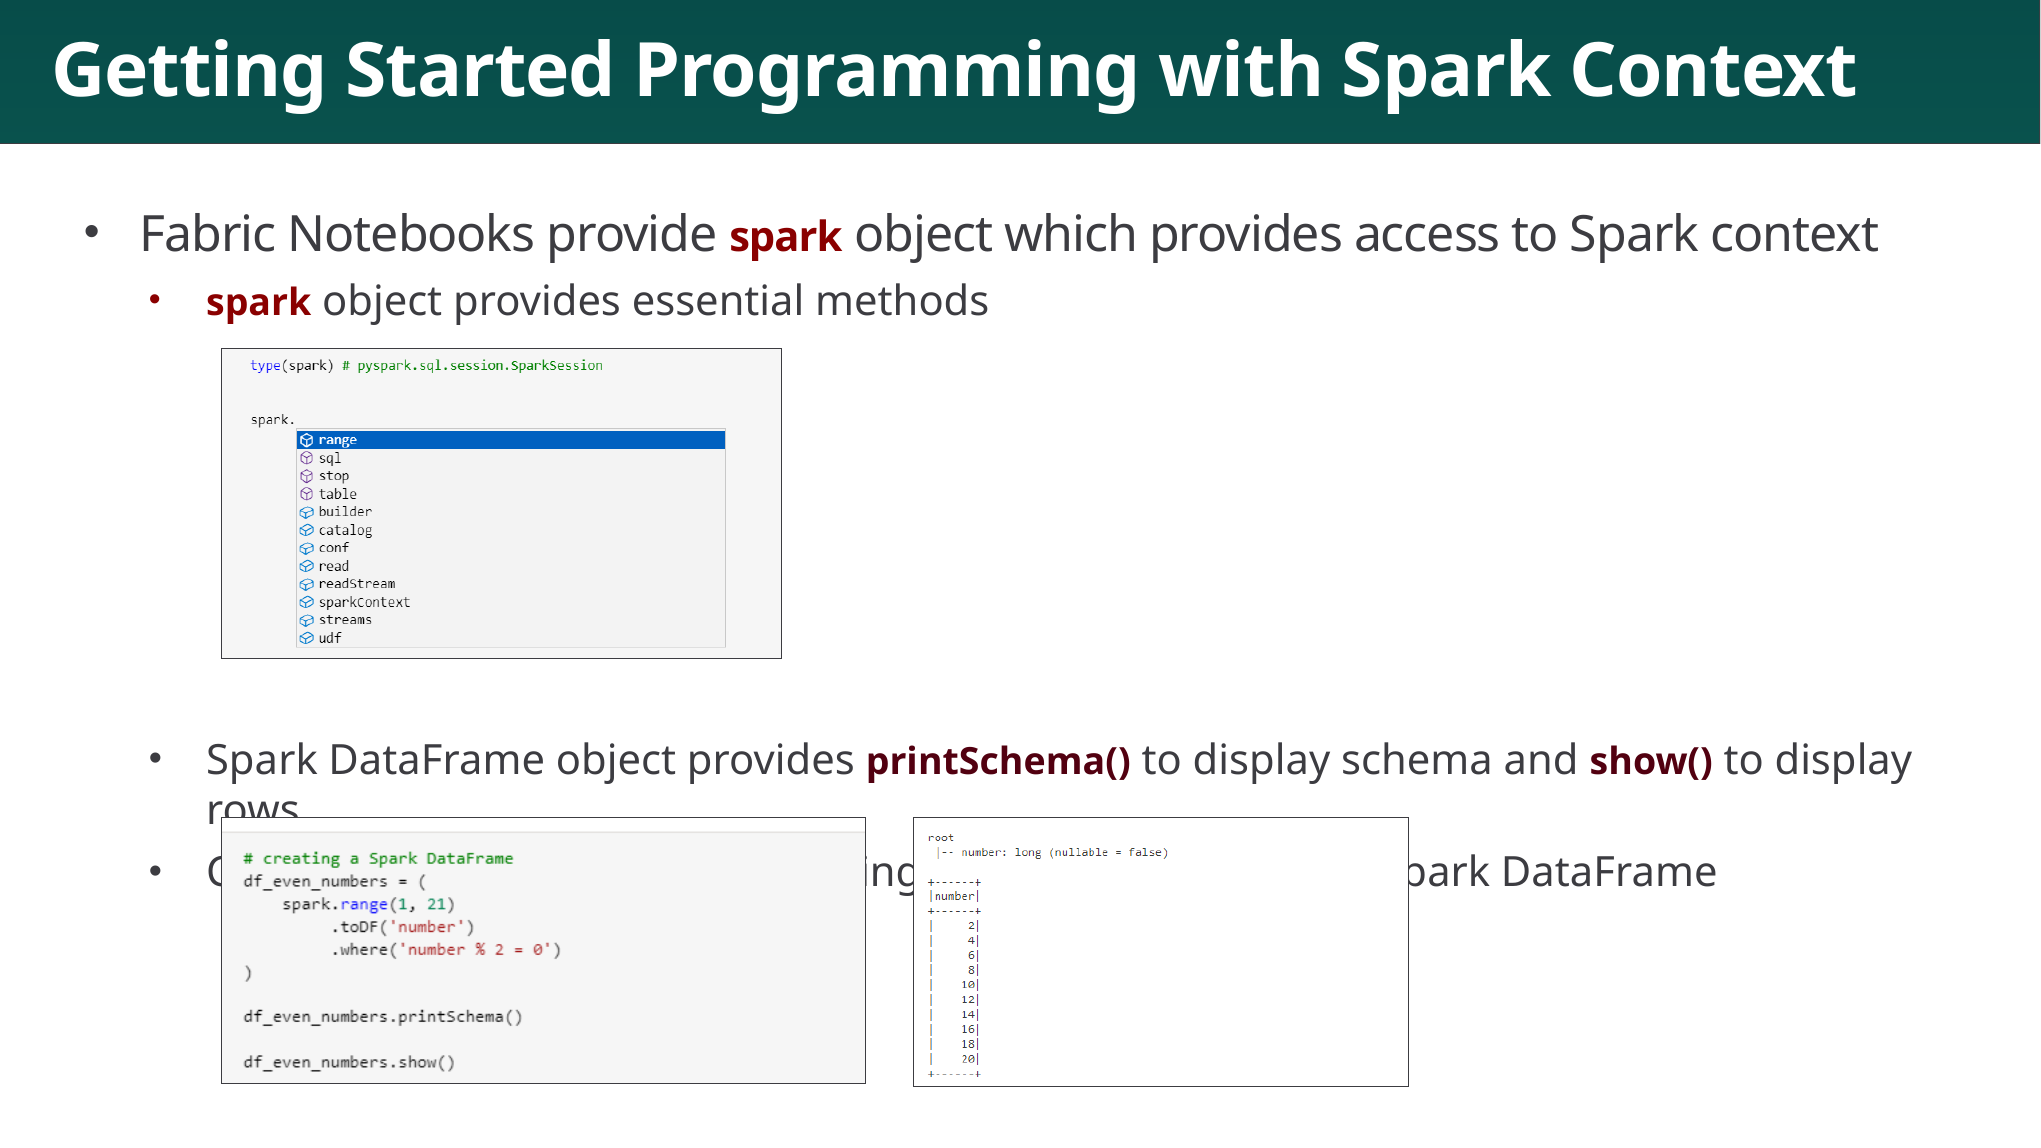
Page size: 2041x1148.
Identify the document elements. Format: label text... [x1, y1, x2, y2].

title Getting Started Programming with Spark Context [51, 31, 1988, 113]
list Fabric Notebooks provide spark object which provides access to Spark context spark object provides essential methods Spark DataFrame object provides printSchema() to display schema and show() to display rows Consider a simple example of calling spark.range() to create Spark DataFrame [83, 201, 1988, 800]
picture [913, 817, 1410, 1088]
picture [220, 348, 782, 659]
picture [220, 817, 867, 1084]
